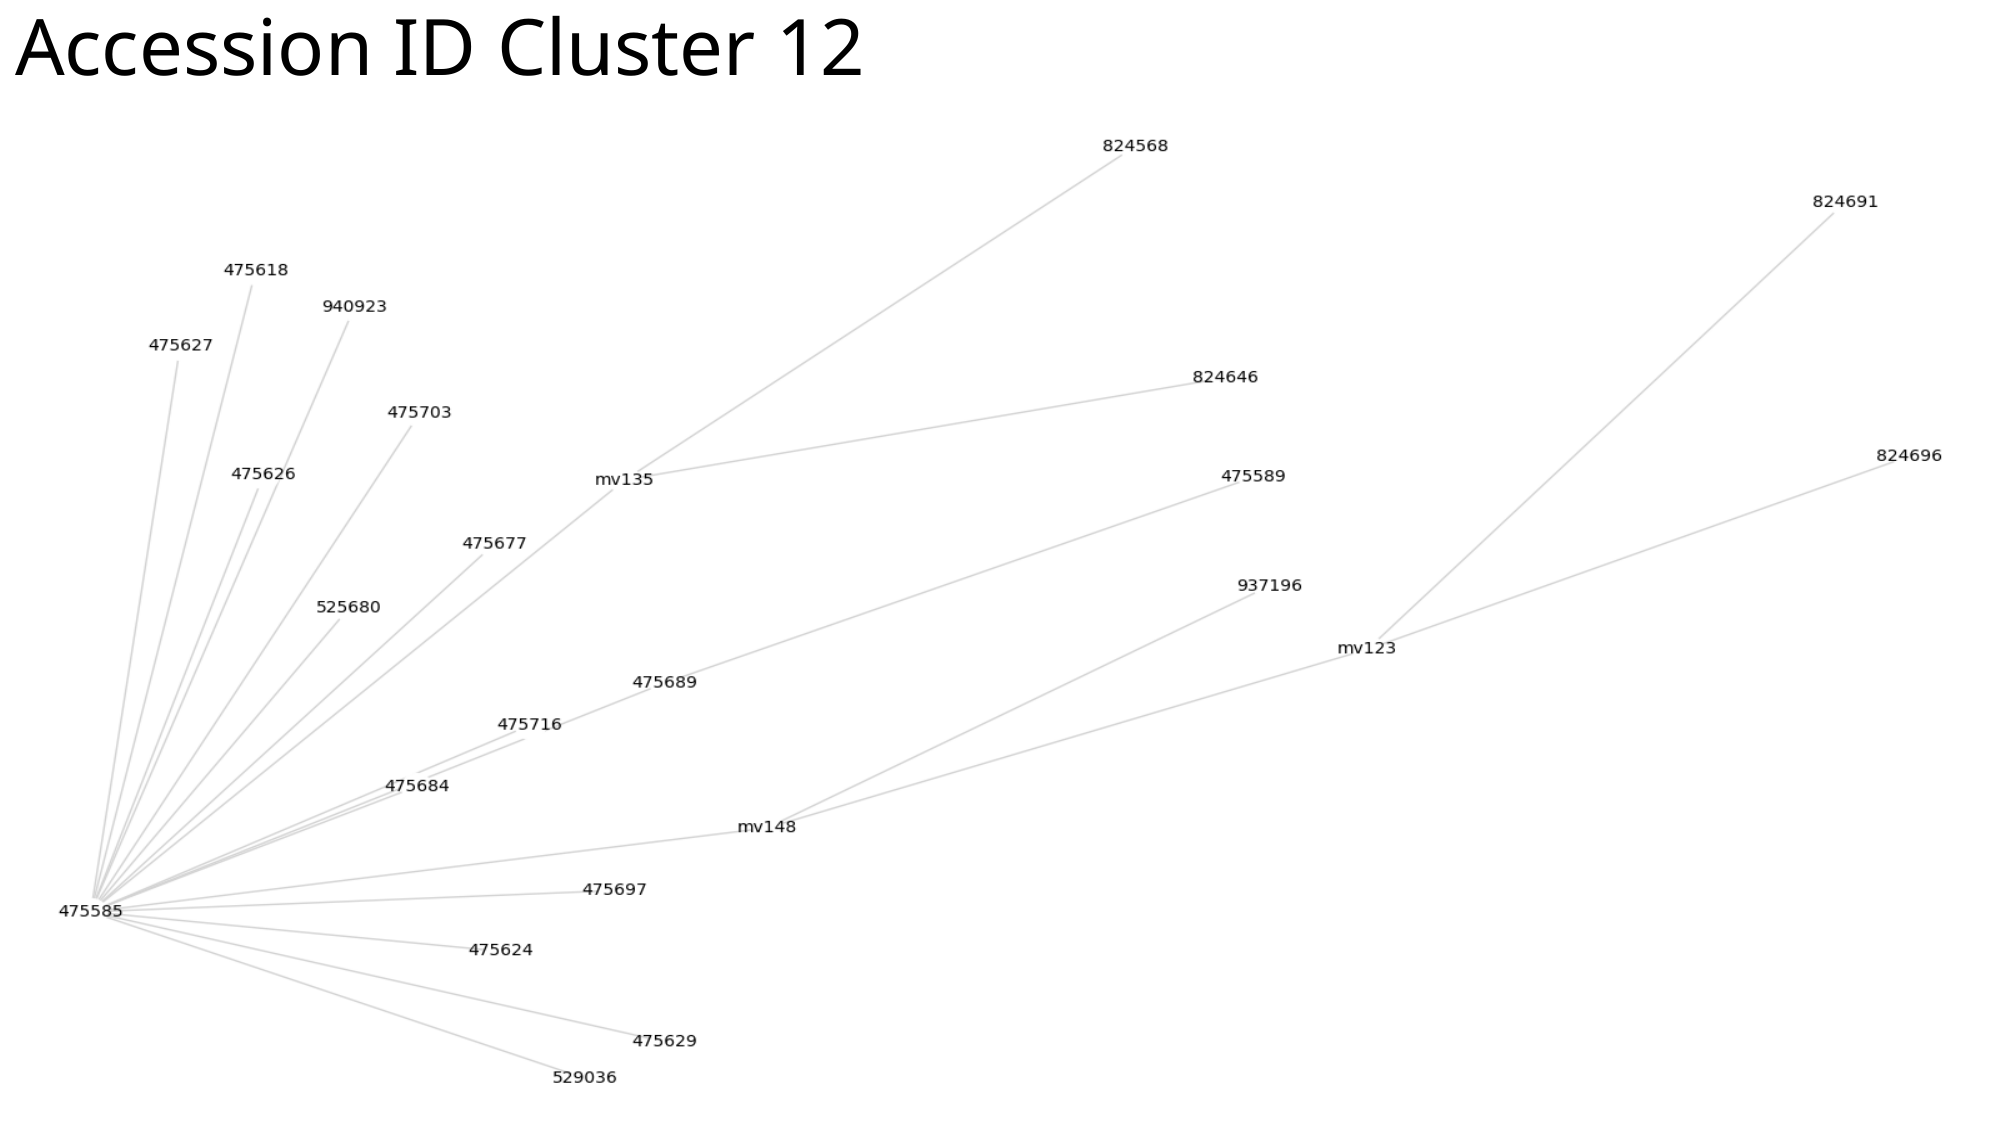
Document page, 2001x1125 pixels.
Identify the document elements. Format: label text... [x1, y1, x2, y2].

picture [0, 100, 2000, 1125]
title Accession ID Cluster 12 [0, 0, 1725, 100]
